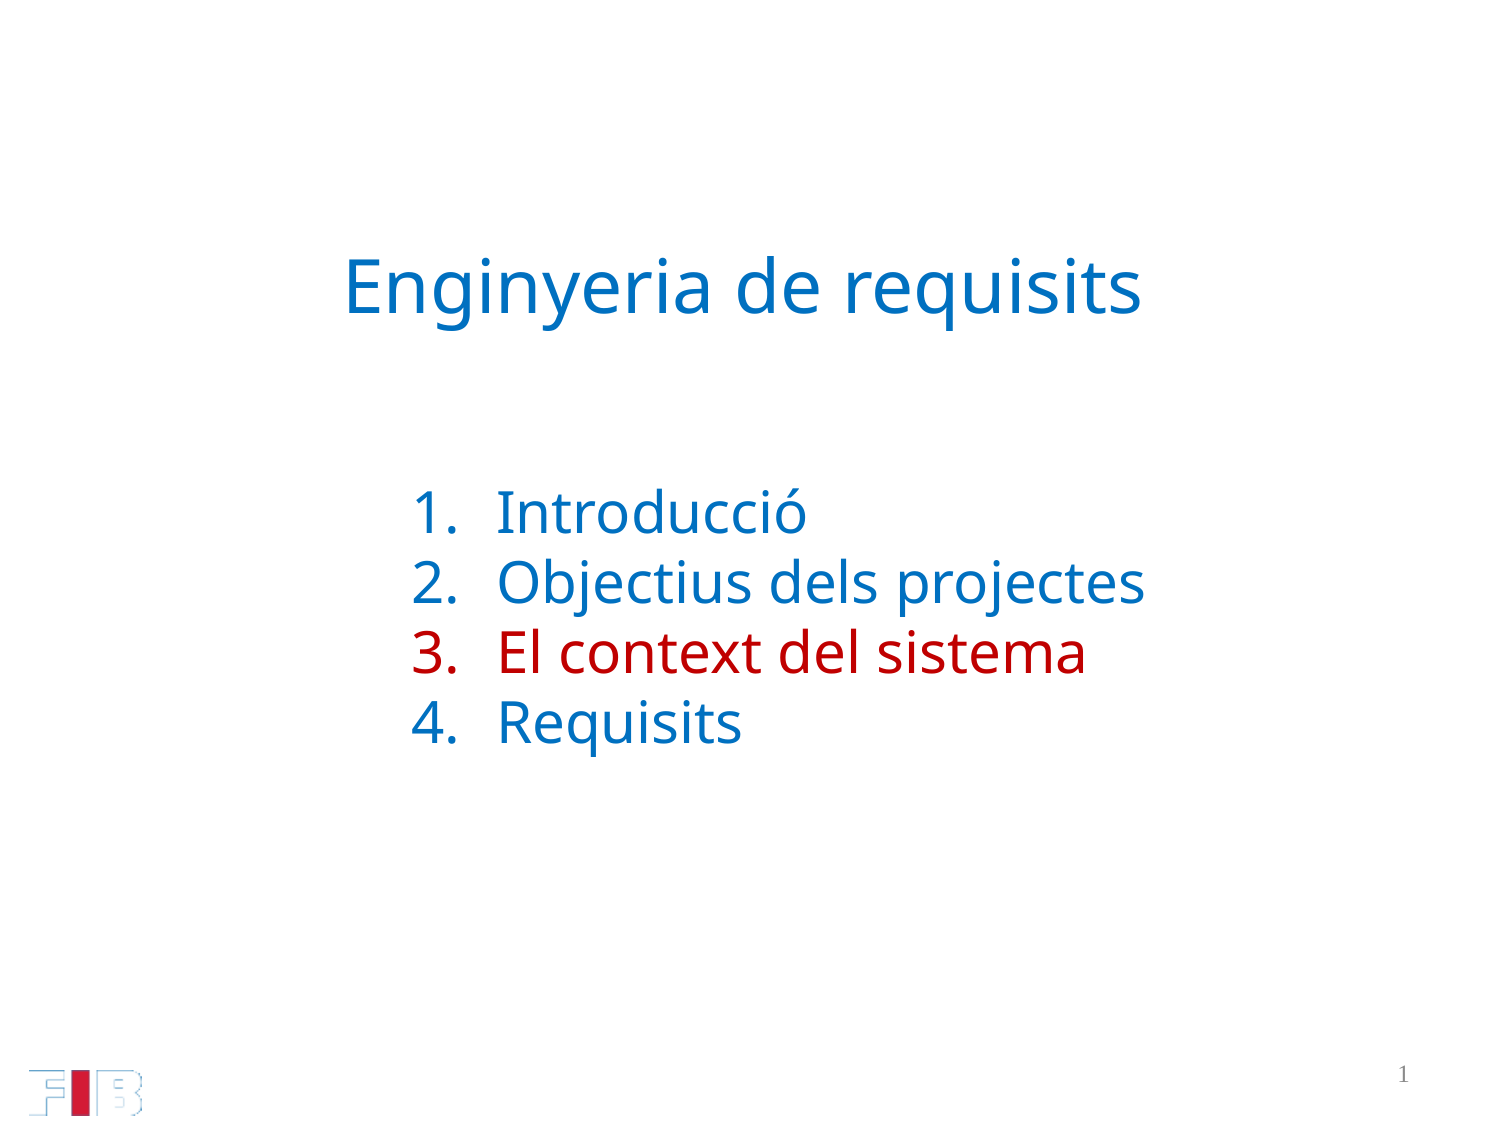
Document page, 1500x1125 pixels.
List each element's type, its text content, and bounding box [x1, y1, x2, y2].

picture [29, 1070, 142, 1116]
text_box Enginyeria de requisits [327, 231, 1159, 337]
text_box Introducció Objectius dels projectes El context del sistema Requisits [396, 467, 1162, 763]
slide_number 1 [1074, 1042, 1425, 1103]
